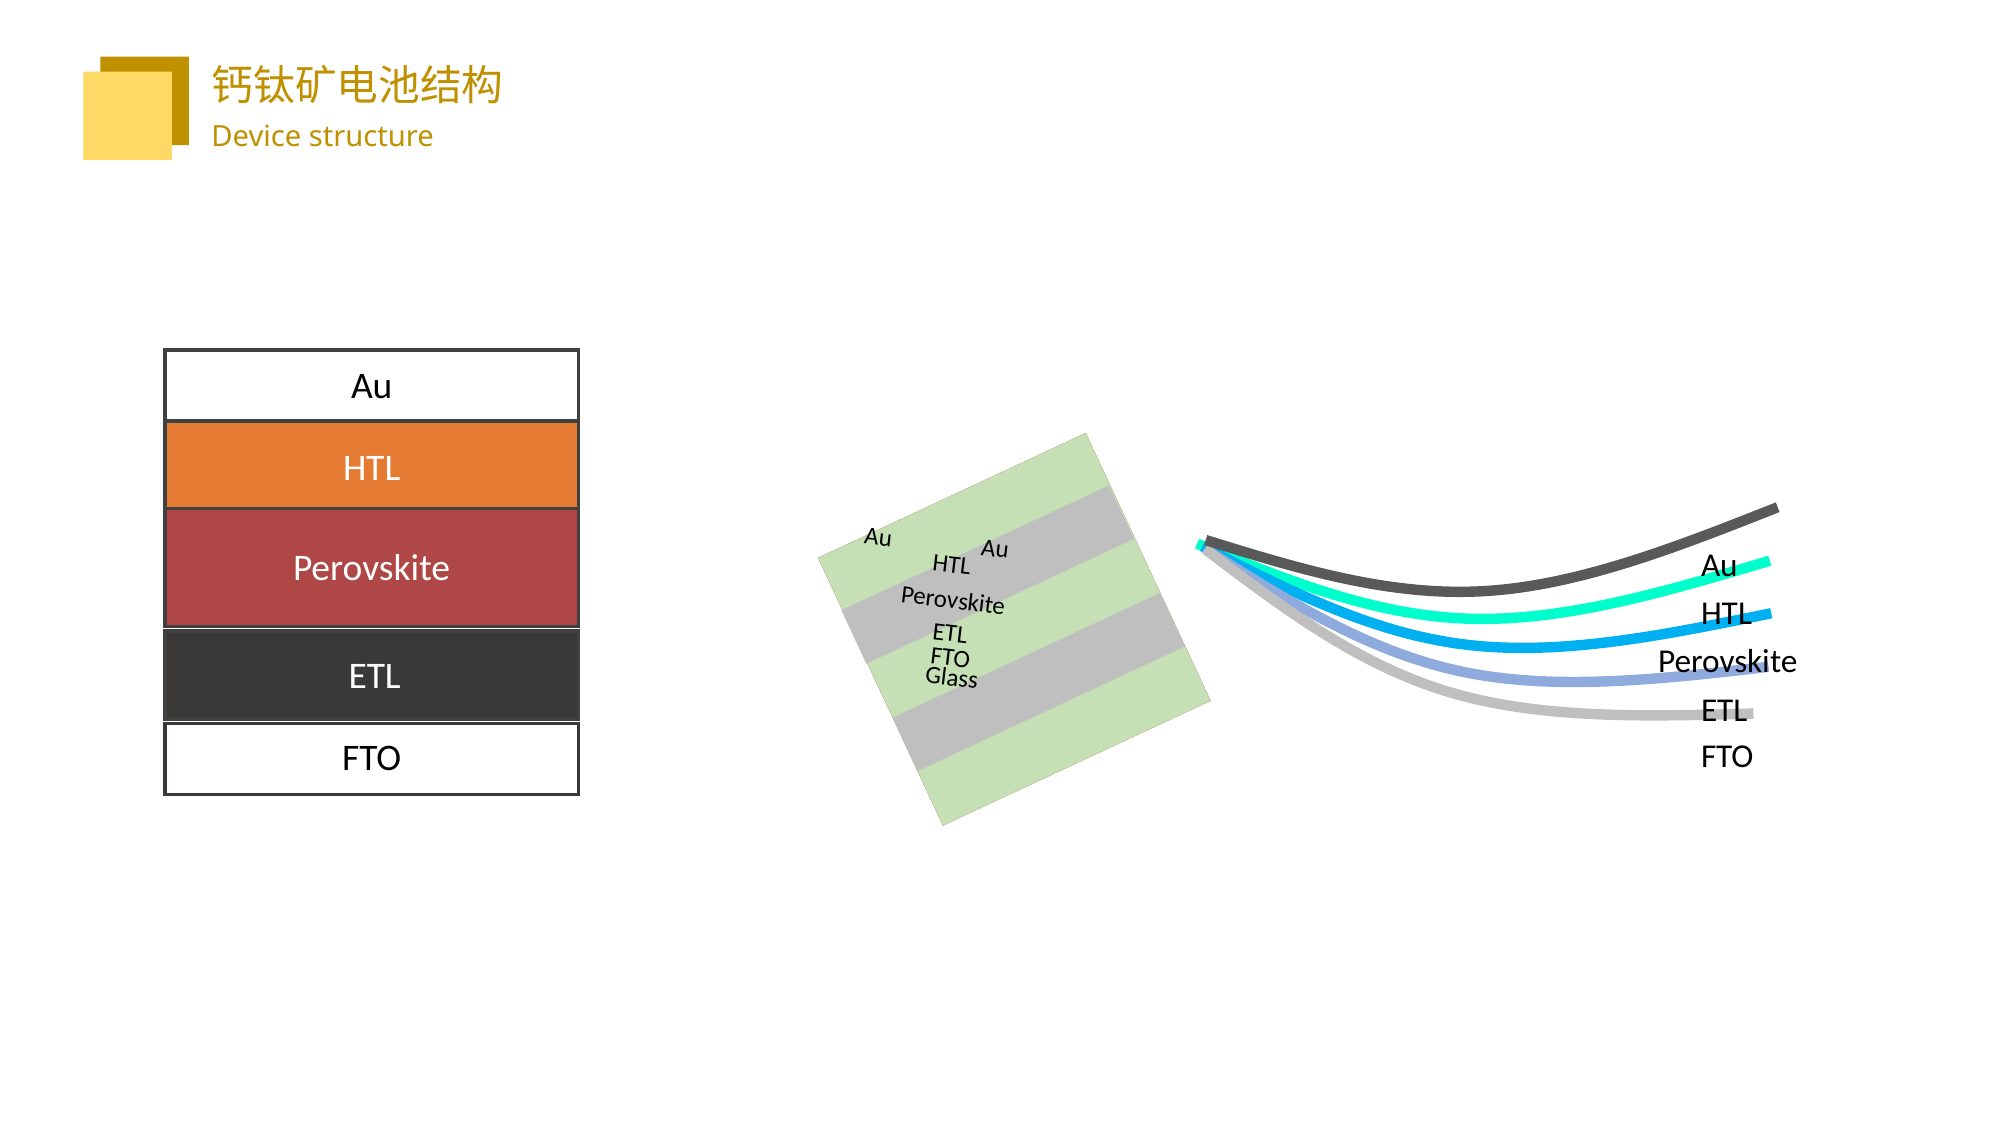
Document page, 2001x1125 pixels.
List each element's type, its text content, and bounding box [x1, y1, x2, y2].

text_box [82, 70, 173, 161]
text_box [99, 56, 190, 146]
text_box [1185, 514, 1848, 783]
text_box Device structure [189, 109, 576, 160]
text_box 钙钛矿电池结构 [196, 51, 768, 116]
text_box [769, 481, 1162, 778]
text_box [164, 349, 579, 795]
